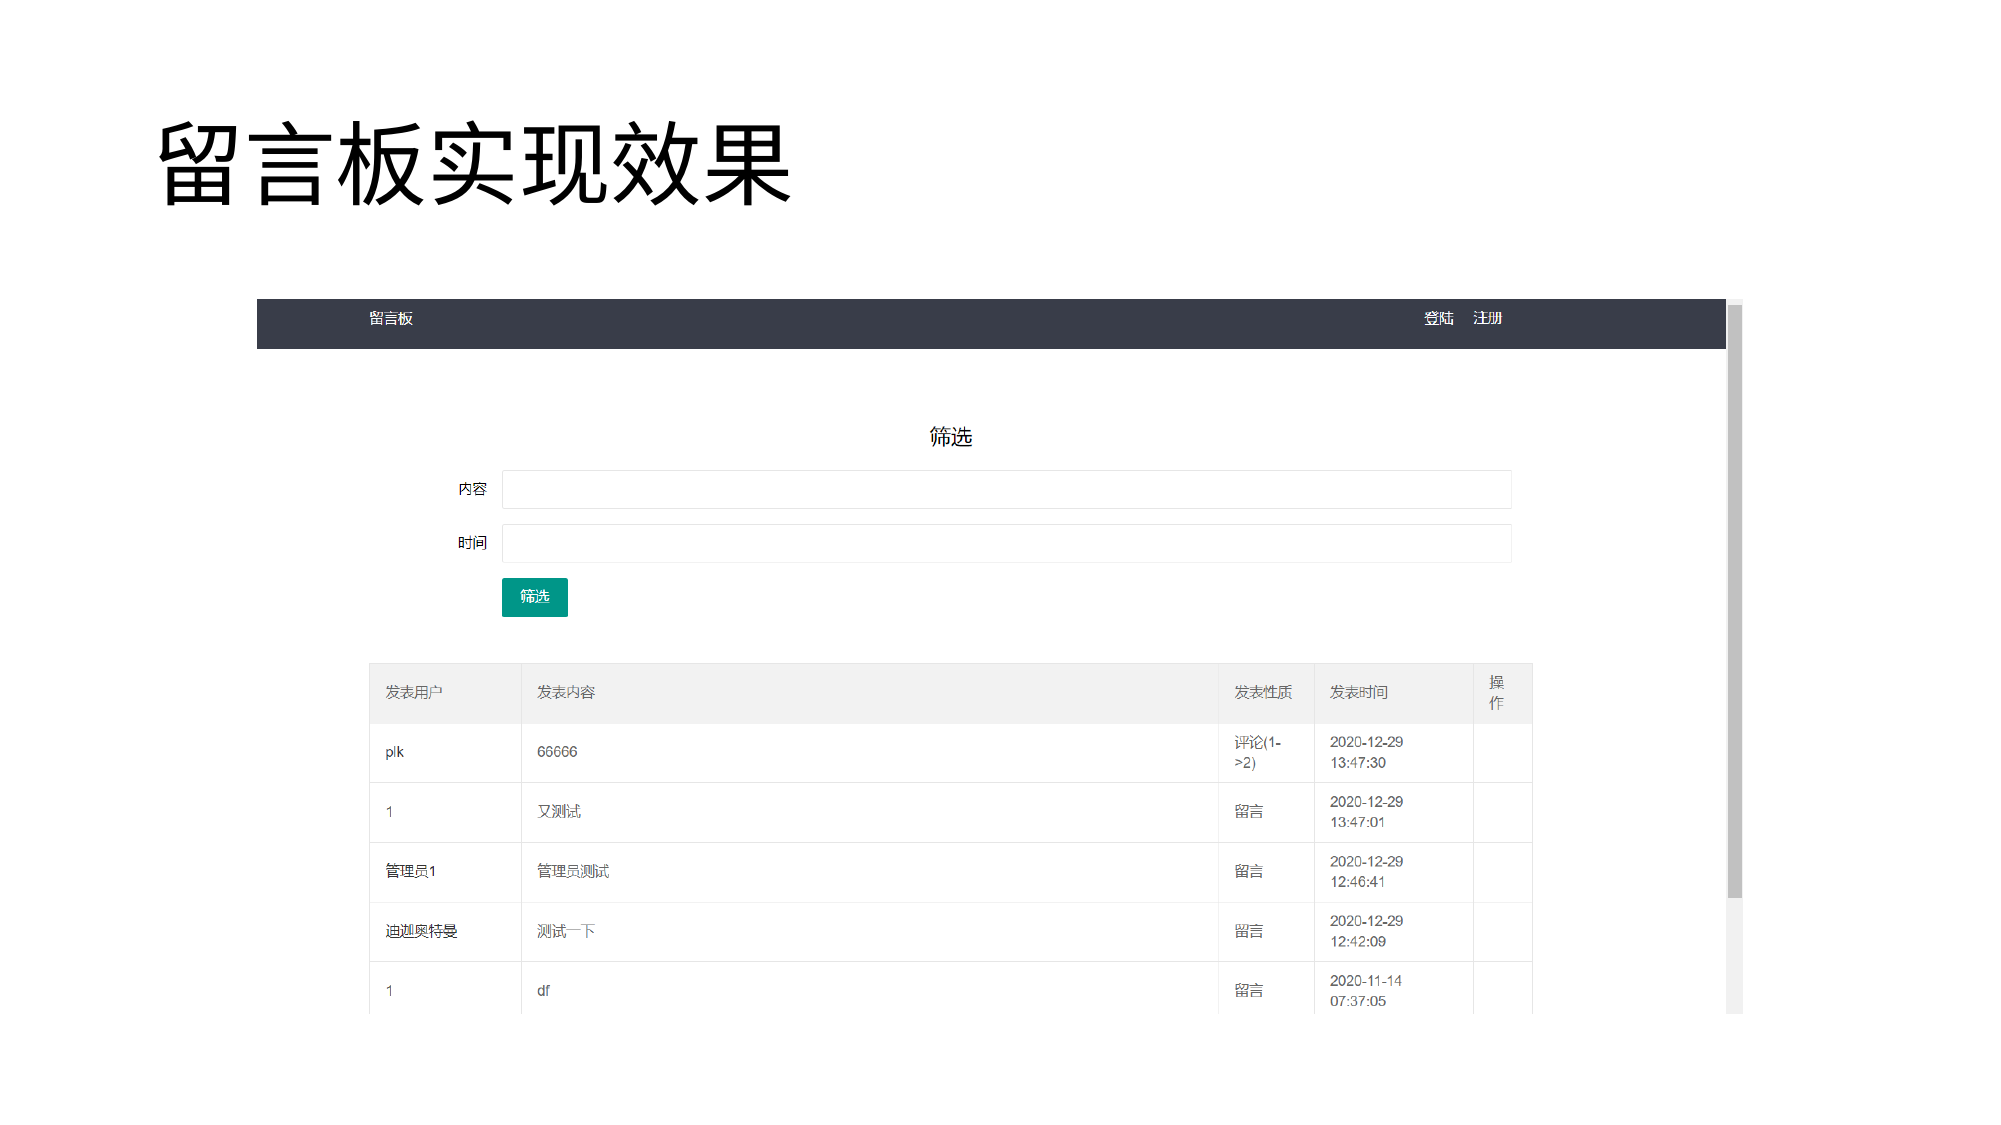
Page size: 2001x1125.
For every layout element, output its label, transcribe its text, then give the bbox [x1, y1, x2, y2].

title 留言板实现效果 [137, 59, 1863, 278]
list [257, 299, 1743, 1014]
